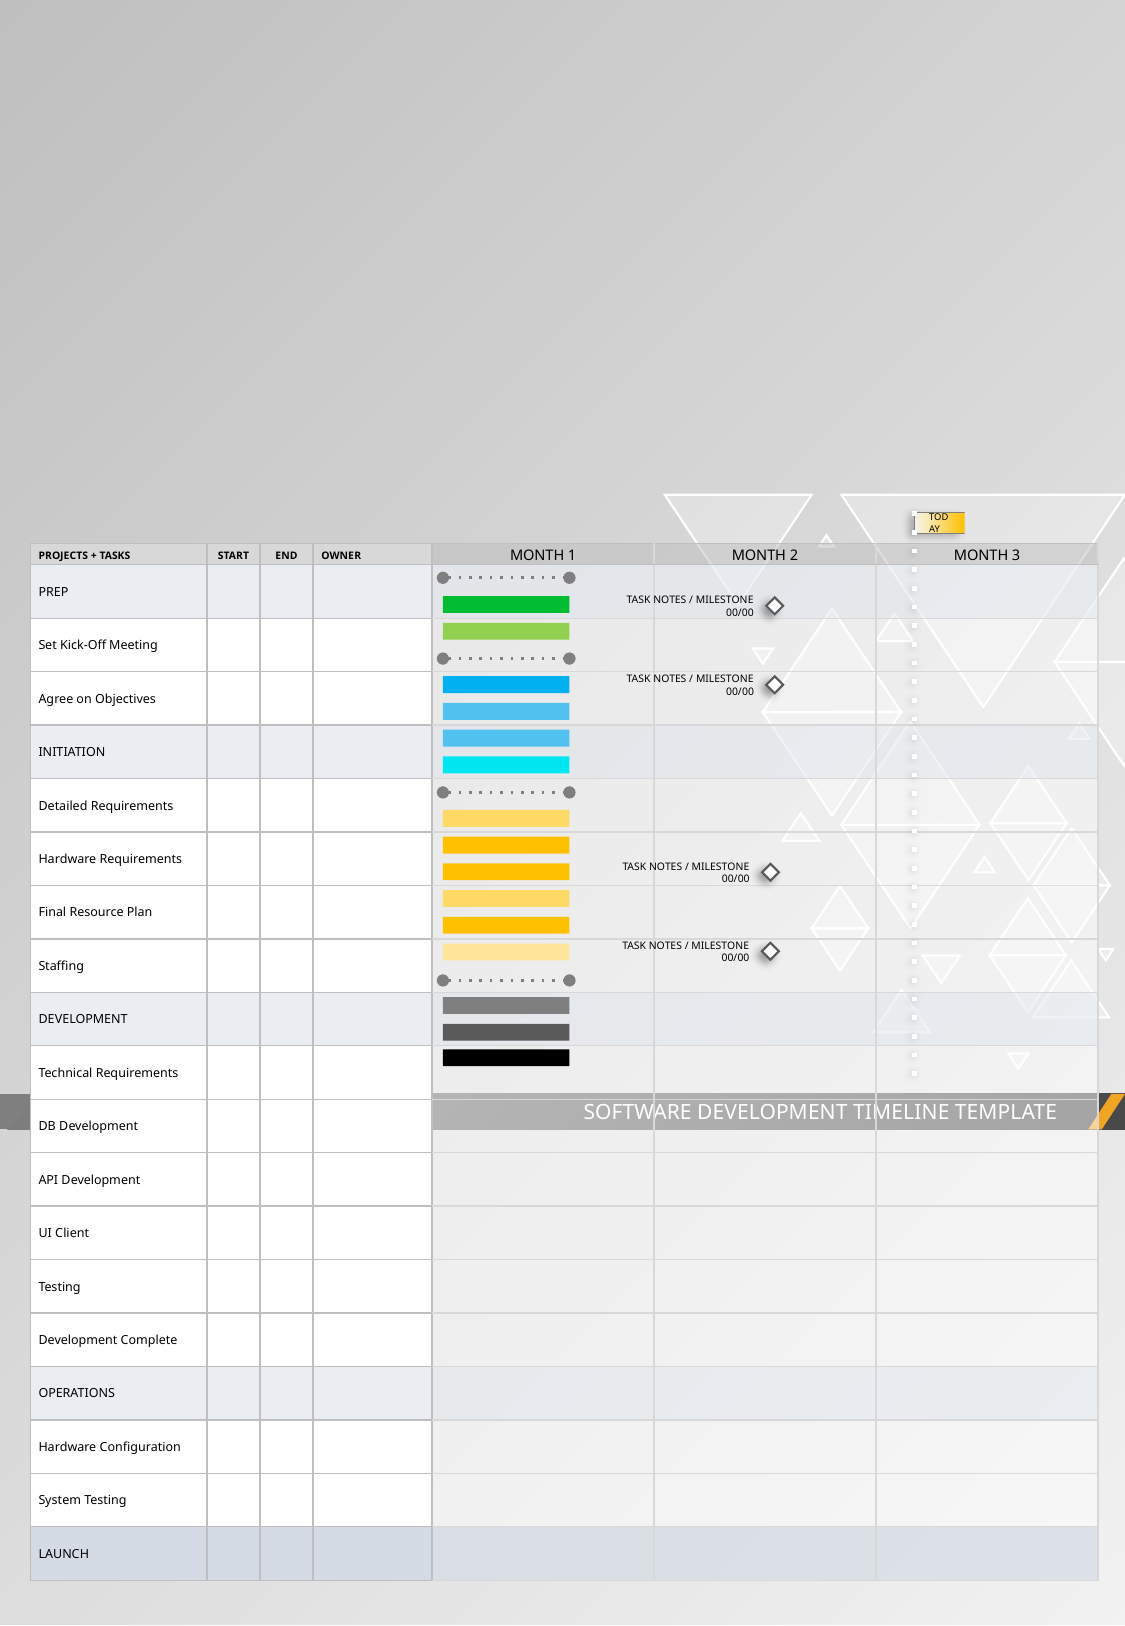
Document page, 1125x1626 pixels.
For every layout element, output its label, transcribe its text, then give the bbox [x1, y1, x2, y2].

table_cell [433, 1207, 653, 1259]
table_header START [208, 544, 259, 564]
table_cell [433, 565, 653, 618]
table_cell [655, 1474, 875, 1526]
table_cell [655, 779, 659, 831]
table_cell [208, 1314, 259, 1366]
table_cell [314, 779, 431, 831]
table_cell [261, 1314, 312, 1366]
table_cell [314, 1260, 431, 1312]
table_cell Testing [31, 1260, 206, 1312]
table_cell LAUNCH [31, 1527, 206, 1580]
table_cell [208, 1421, 259, 1473]
table_cell API Development [31, 1153, 206, 1205]
table_cell [655, 833, 659, 859]
table_cell [314, 940, 431, 992]
table_cell [208, 886, 259, 938]
table_cell [261, 1367, 312, 1419]
table_cell [433, 1314, 653, 1366]
table_header END [261, 544, 312, 564]
table_cell Staffing [31, 940, 206, 992]
table_cell [261, 1207, 312, 1259]
table_cell [433, 1046, 653, 1099]
table_cell [314, 886, 431, 938]
text_box TASK NOTES / MILESTONE 00/00 [579, 938, 659, 964]
table_cell [314, 1100, 431, 1152]
table_cell [208, 833, 259, 885]
table_cell [261, 940, 312, 992]
table_header OWNER [314, 544, 431, 564]
table_cell [208, 1100, 259, 1152]
table_cell [655, 964, 659, 992]
table_cell [261, 1527, 312, 1580]
table_cell [433, 1100, 653, 1152]
table_cell [261, 1260, 312, 1312]
table_cell DEVELOPMENT [31, 993, 206, 1045]
text_box TASK NOTES / MILESTONE 00/00 [583, 672, 659, 698]
table_cell [433, 1474, 653, 1526]
table_cell [877, 1153, 1097, 1205]
table_cell [433, 993, 653, 1045]
text_box [442, 863, 570, 881]
table_cell [261, 833, 312, 885]
table_cell Final Resource Plan [31, 886, 206, 938]
table_cell [261, 726, 312, 778]
table_cell [314, 833, 431, 885]
table_cell [208, 1260, 259, 1312]
table_cell [261, 1421, 312, 1473]
table_cell Technical Requirements [31, 1046, 206, 1099]
table_cell [314, 1207, 431, 1259]
text_box [442, 943, 570, 961]
table_cell [433, 886, 653, 938]
table_cell [655, 993, 659, 1045]
table_cell [314, 993, 431, 1045]
table_cell [655, 1207, 875, 1259]
table_cell [433, 1367, 653, 1419]
table_cell [261, 565, 312, 618]
text_box [442, 702, 570, 720]
table_cell [208, 565, 259, 618]
text_box [442, 622, 570, 640]
table_cell [261, 779, 312, 831]
text_box [442, 1049, 570, 1067]
table_cell [877, 1207, 1097, 1259]
table_cell [208, 1527, 259, 1580]
table_cell [655, 619, 659, 671]
table_cell [433, 1421, 653, 1473]
text_box [442, 596, 570, 613]
table_cell [655, 726, 659, 778]
table_cell [433, 1153, 653, 1205]
table_cell [655, 1046, 875, 1099]
table_cell [655, 698, 659, 724]
table_cell [877, 1077, 1097, 1099]
table_cell [877, 1474, 1097, 1526]
table_cell [261, 619, 312, 671]
text_box [442, 676, 570, 694]
table_cell [261, 1046, 312, 1099]
table_cell [655, 1421, 875, 1473]
table_cell Set Kick-Off Meeting [31, 619, 206, 671]
table_cell System Testing [31, 1474, 206, 1526]
text_box TASK NOTES / MILESTONE 00/00 [579, 859, 659, 885]
table_cell PREP [31, 565, 206, 618]
table_cell [877, 1314, 1097, 1366]
table_cell [261, 1153, 312, 1205]
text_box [913, 511, 965, 1078]
table_cell [314, 619, 431, 671]
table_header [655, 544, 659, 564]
table_cell [261, 886, 312, 938]
table_cell [433, 940, 653, 992]
table_cell [208, 726, 259, 778]
table_cell [314, 1314, 431, 1366]
table_cell [433, 833, 653, 885]
table_header MONTH 1 [433, 544, 653, 564]
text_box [664, 494, 1125, 1069]
text_box [442, 836, 570, 854]
table_cell UI Client [31, 1207, 206, 1259]
table_cell [208, 1367, 259, 1419]
table_cell [261, 993, 312, 1045]
table_cell [208, 940, 259, 992]
text_box [442, 729, 570, 747]
table_cell Agree on Objectives [31, 672, 206, 724]
table_cell [208, 779, 259, 831]
table_cell [433, 672, 653, 724]
table_cell [314, 1421, 431, 1473]
table_cell Development Complete [31, 1314, 206, 1366]
table_cell [655, 1314, 875, 1366]
table_cell [261, 672, 312, 724]
table_cell [261, 1474, 312, 1526]
table_cell INITIATION [31, 726, 206, 778]
table_cell [877, 1100, 1097, 1152]
table_cell [208, 993, 259, 1045]
table_cell [877, 1421, 1097, 1473]
table_cell [208, 1046, 259, 1099]
table_cell [655, 1527, 875, 1580]
table_cell [655, 1153, 875, 1205]
text_box [442, 916, 570, 934]
table_cell [208, 1153, 259, 1205]
table_cell [261, 1100, 312, 1152]
table_cell [314, 1367, 431, 1419]
table_cell [433, 726, 653, 778]
table_cell [433, 1260, 653, 1312]
table_cell Hardware Configuration [31, 1421, 206, 1473]
table_cell [655, 565, 659, 593]
table_cell [314, 1474, 431, 1526]
table_cell [655, 1100, 875, 1152]
text_box [442, 1023, 570, 1041]
table_cell [314, 565, 431, 618]
table_cell [433, 619, 653, 671]
text_box [1099, 1093, 1125, 1130]
text_box [442, 997, 570, 1014]
table_cell [208, 672, 259, 724]
text_box [0, 1093, 30, 1130]
table_cell [433, 1527, 653, 1580]
text_box [442, 809, 570, 827]
text_box [1099, 1093, 1111, 1111]
table_cell [314, 1527, 431, 1580]
text_box [442, 890, 570, 907]
table_cell [314, 1046, 431, 1099]
table_cell [208, 1474, 259, 1526]
text_box [442, 756, 570, 774]
table_cell [655, 1260, 875, 1312]
table_cell [877, 1260, 1097, 1312]
table_cell [208, 619, 259, 671]
table_cell [655, 886, 659, 938]
table_cell OPERATIONS [31, 1367, 206, 1419]
table_cell Hardware Requirements [31, 833, 206, 885]
table_cell [208, 1207, 259, 1259]
table_cell [877, 1367, 1097, 1419]
table_cell [314, 1153, 431, 1205]
table_cell [314, 672, 431, 724]
table_cell [877, 1527, 1097, 1580]
table_cell Detailed Requirements [31, 779, 206, 831]
table_cell [655, 1367, 875, 1419]
table_cell [433, 779, 653, 831]
table_cell DB Development [31, 1100, 206, 1152]
table_header PROJECTS + TASKS [31, 544, 206, 564]
text_box [1103, 1096, 1125, 1130]
text_box TASK NOTES / MILESTONE 00/00 [583, 593, 659, 619]
table_cell [314, 726, 431, 778]
